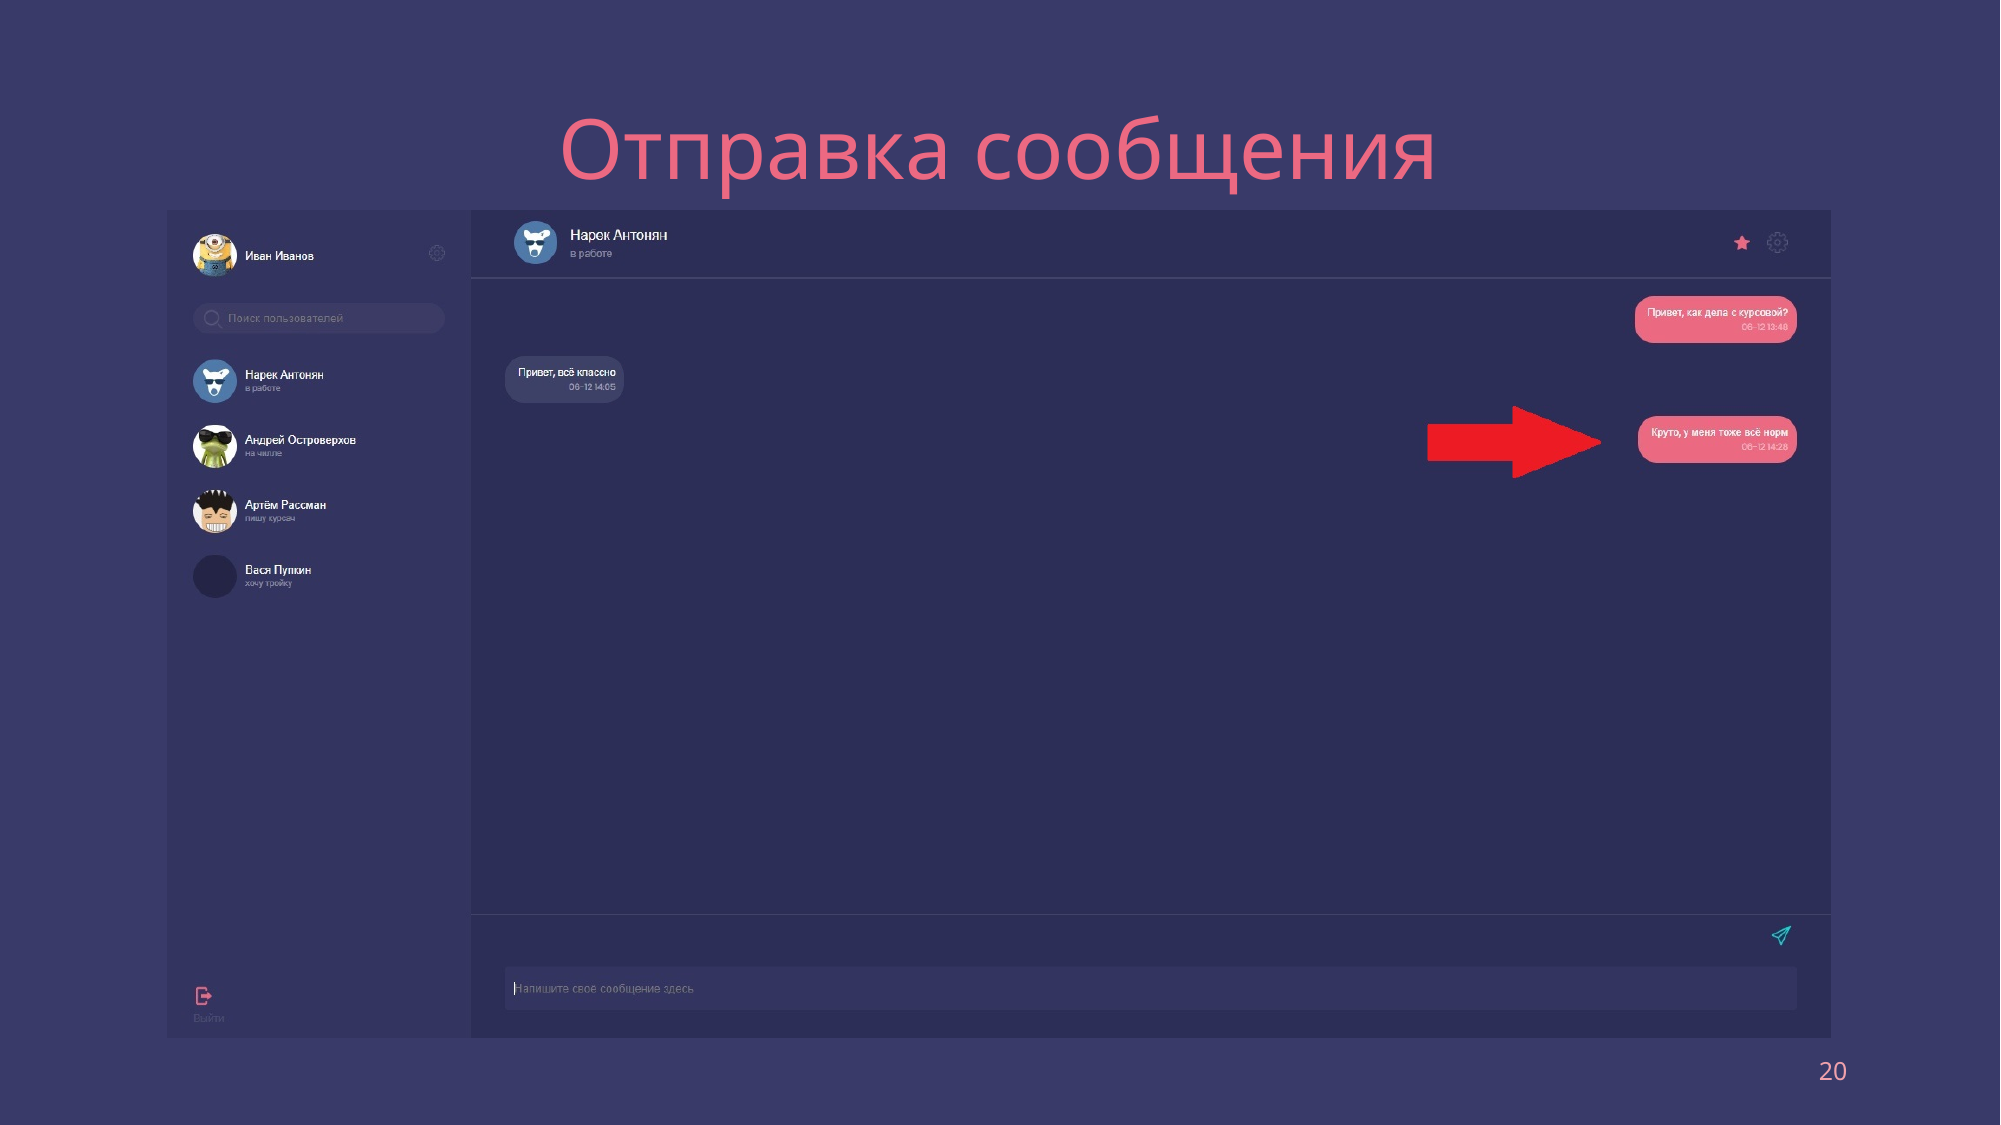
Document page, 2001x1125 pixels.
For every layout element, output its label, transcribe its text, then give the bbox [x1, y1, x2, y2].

picture [167, 210, 1831, 1038]
slide_number 20 [1412, 1042, 1863, 1103]
title Отправка сообщения [136, 0, 1862, 206]
